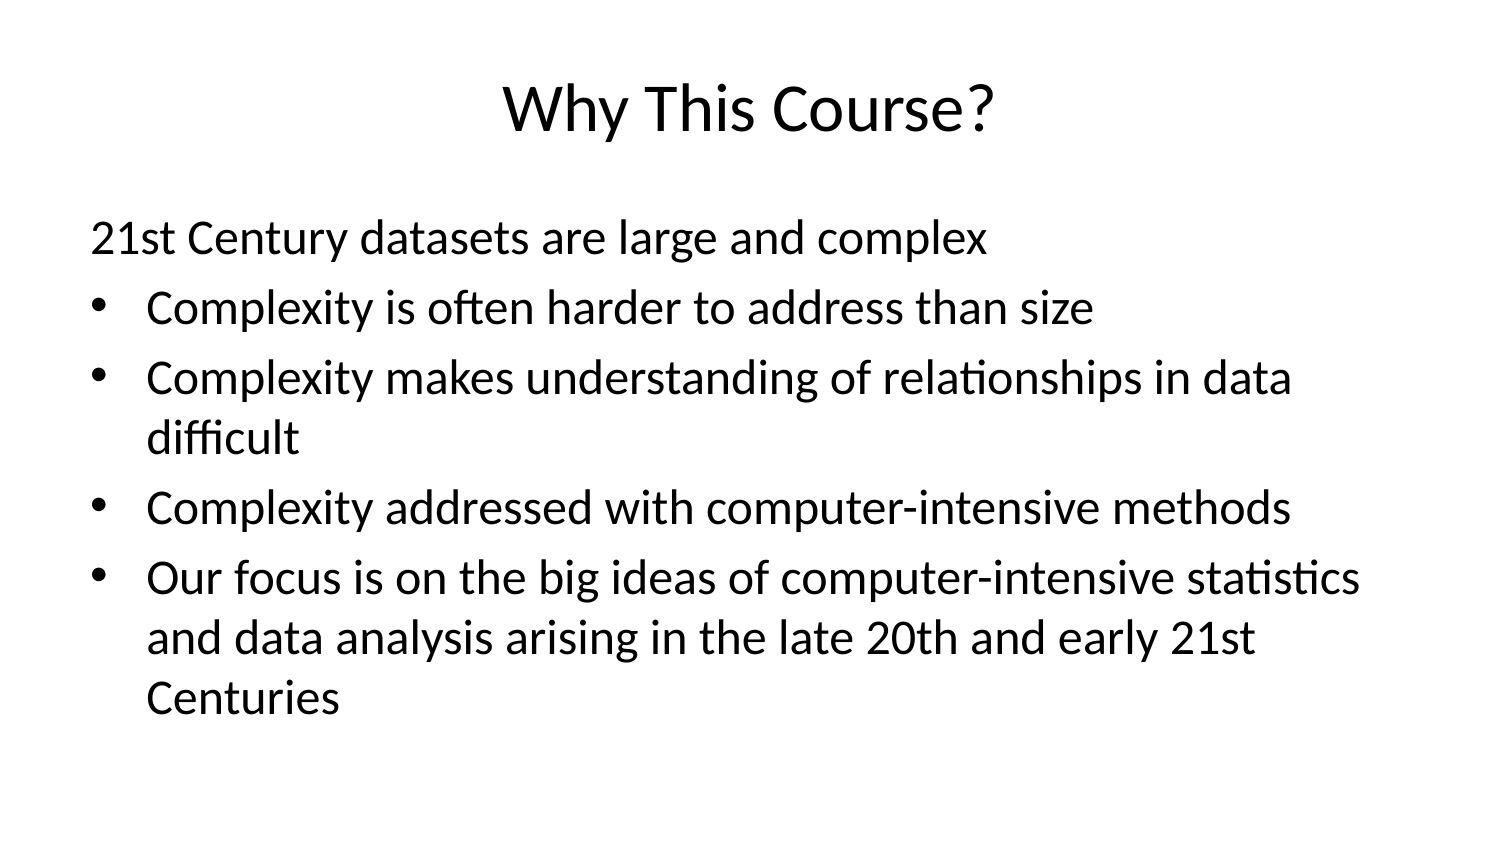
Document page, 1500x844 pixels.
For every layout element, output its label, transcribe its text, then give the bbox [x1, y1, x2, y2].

list 21st Century datasets are large and complex Complexity is often harder to address than size Complexity makes understanding of relationships in data difficult Complexity addressed with computer-intensive methods Our focus is on the big ideas of computer-intensive statistics and data analysis arising in the late 20th and early 21st Centuries [75, 196, 1425, 754]
title Why This Course? [75, 33, 1425, 175]
